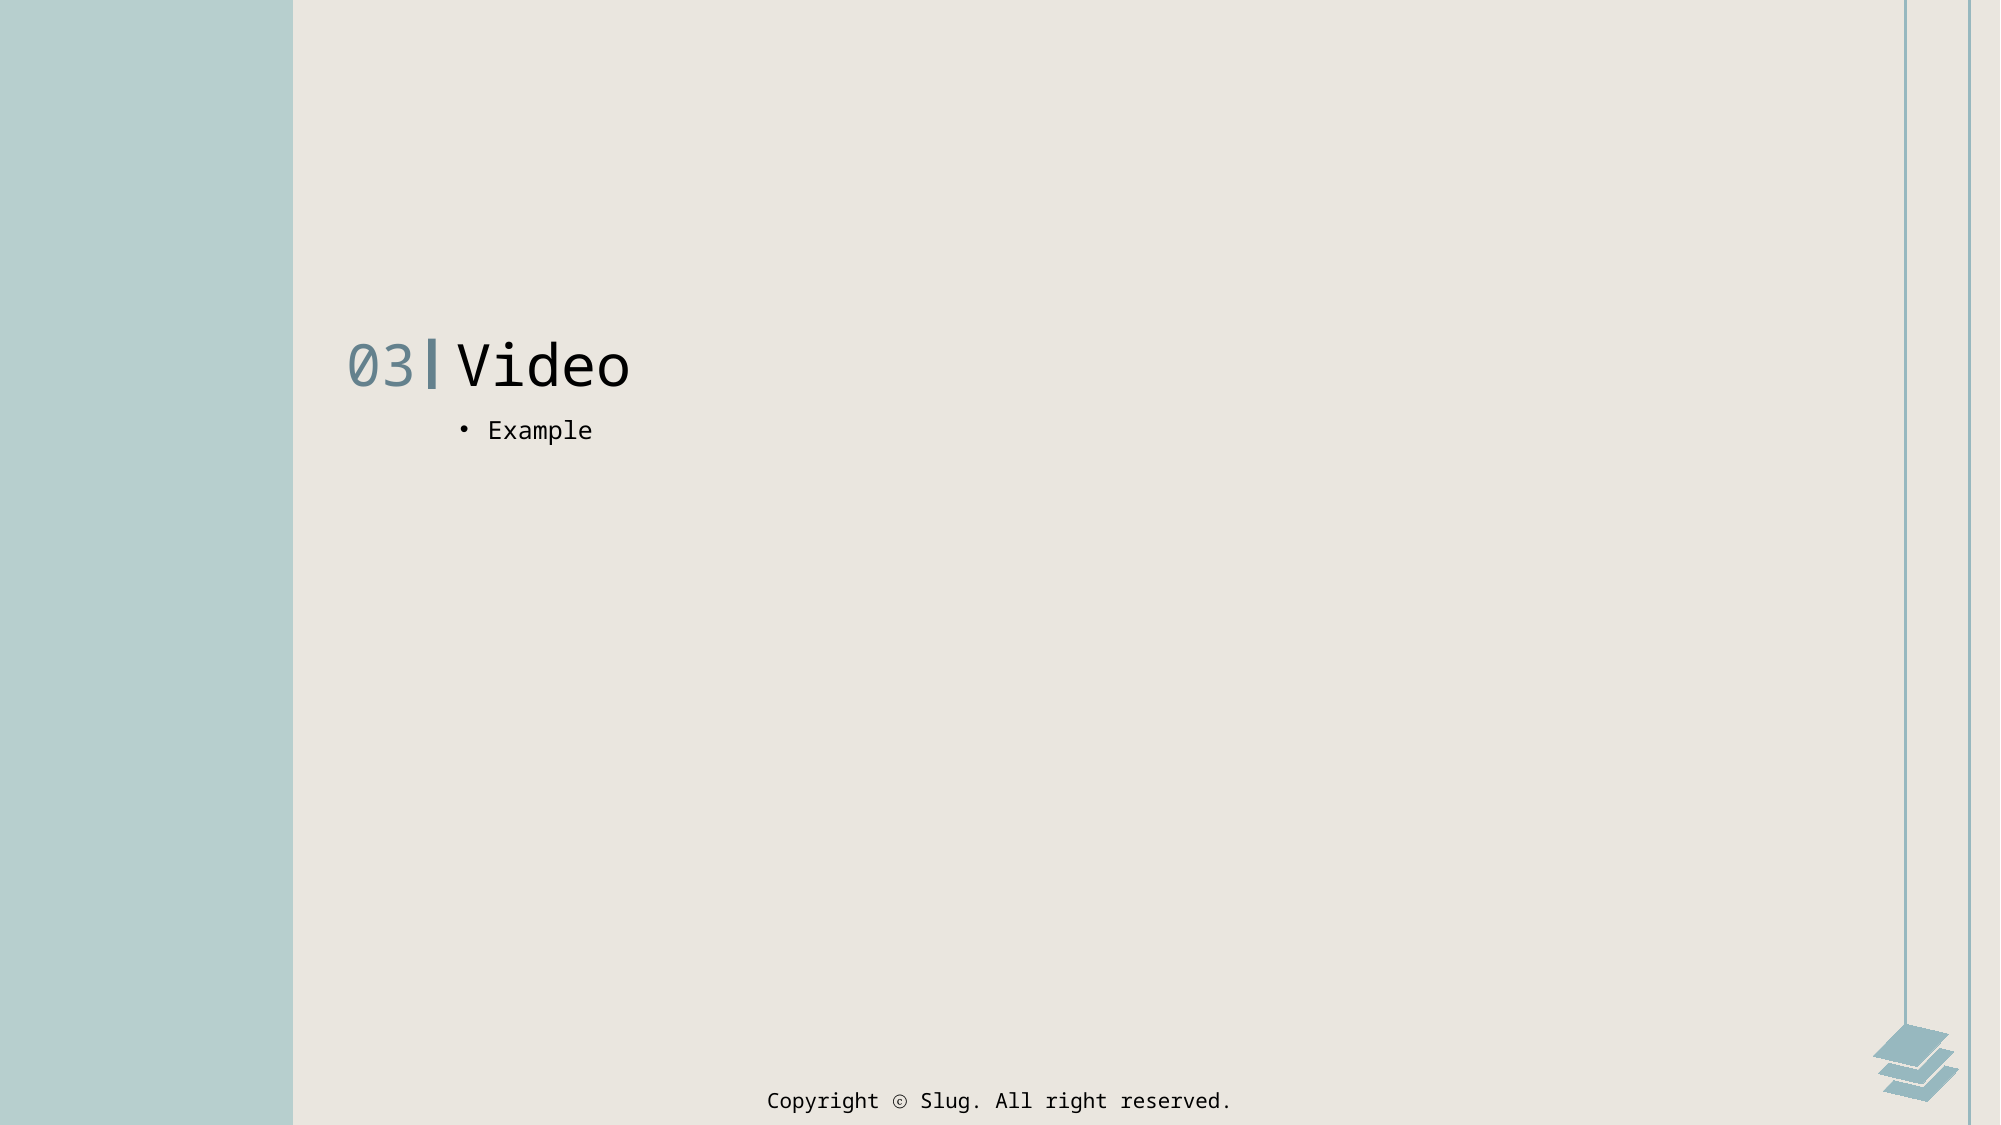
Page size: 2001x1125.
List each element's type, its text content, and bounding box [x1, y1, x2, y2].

text_box Video [442, 320, 885, 406]
text_box Example [445, 406, 738, 452]
text_box [427, 338, 437, 390]
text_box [1876, 1022, 1956, 1104]
text_box Copyright ⓒ Slug. All right reserved. [740, 1080, 1260, 1120]
text_box [0, 0, 294, 1125]
text_box 03 [331, 320, 442, 406]
